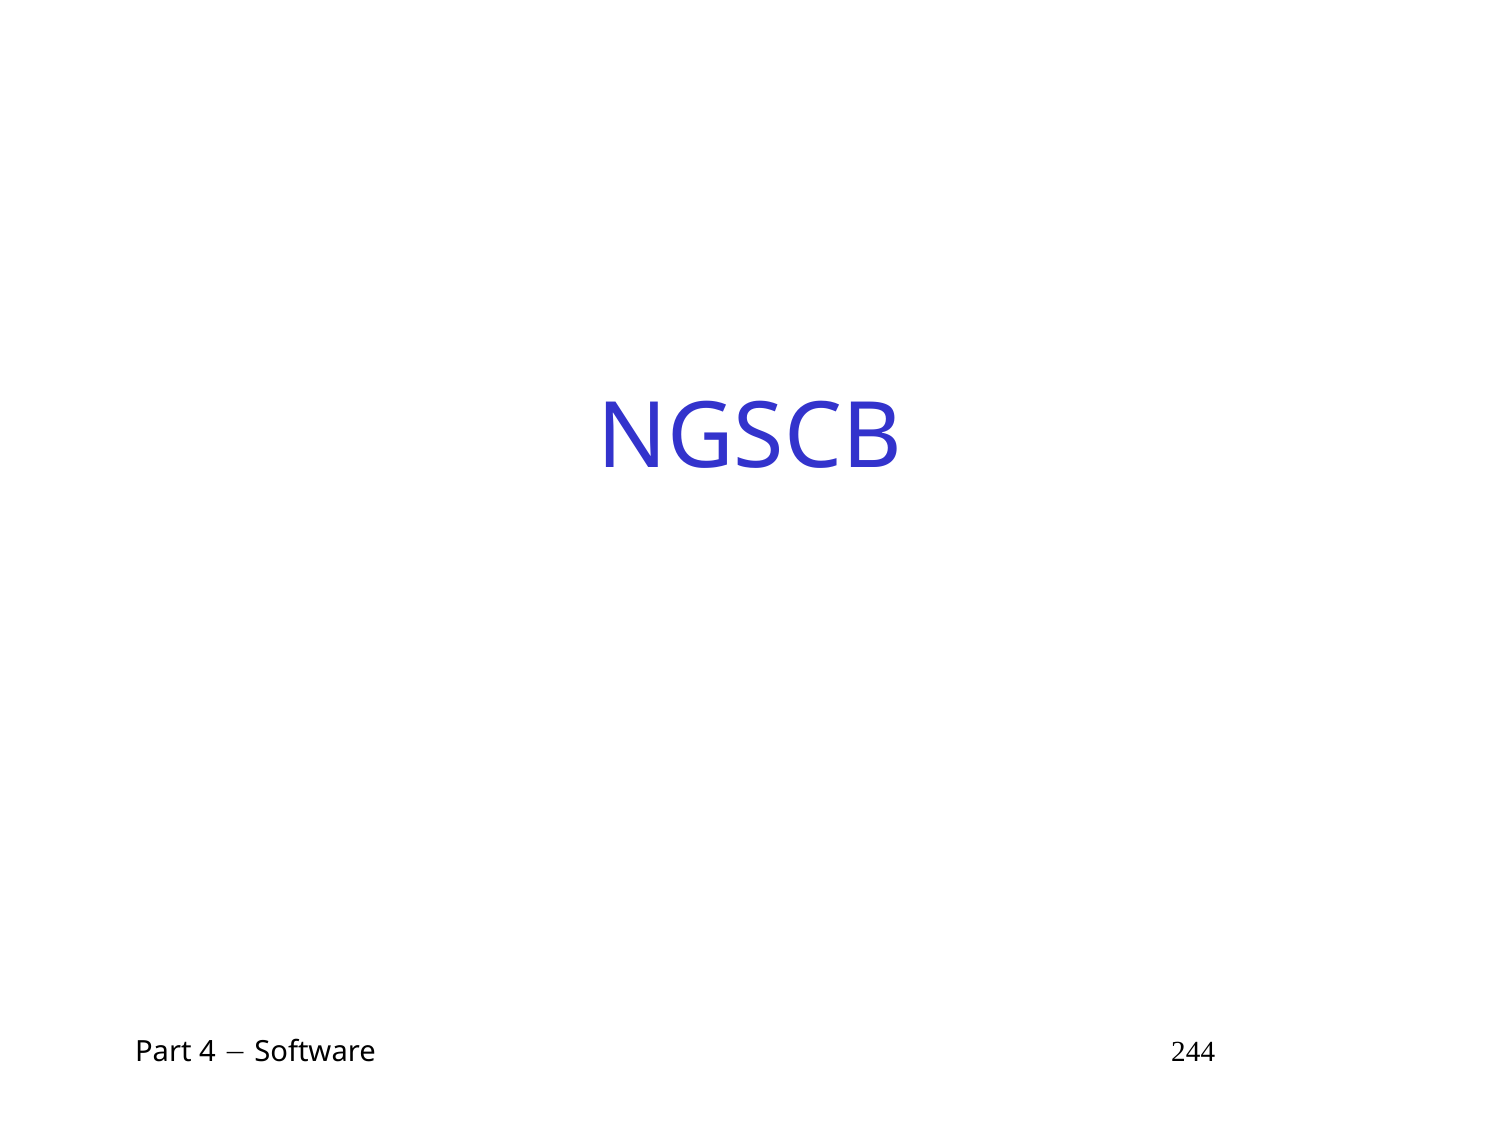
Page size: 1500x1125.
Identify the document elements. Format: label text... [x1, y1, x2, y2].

title NGSCB [112, 287, 1388, 576]
footer Part 4  Software 244 [112, 1024, 1401, 1101]
